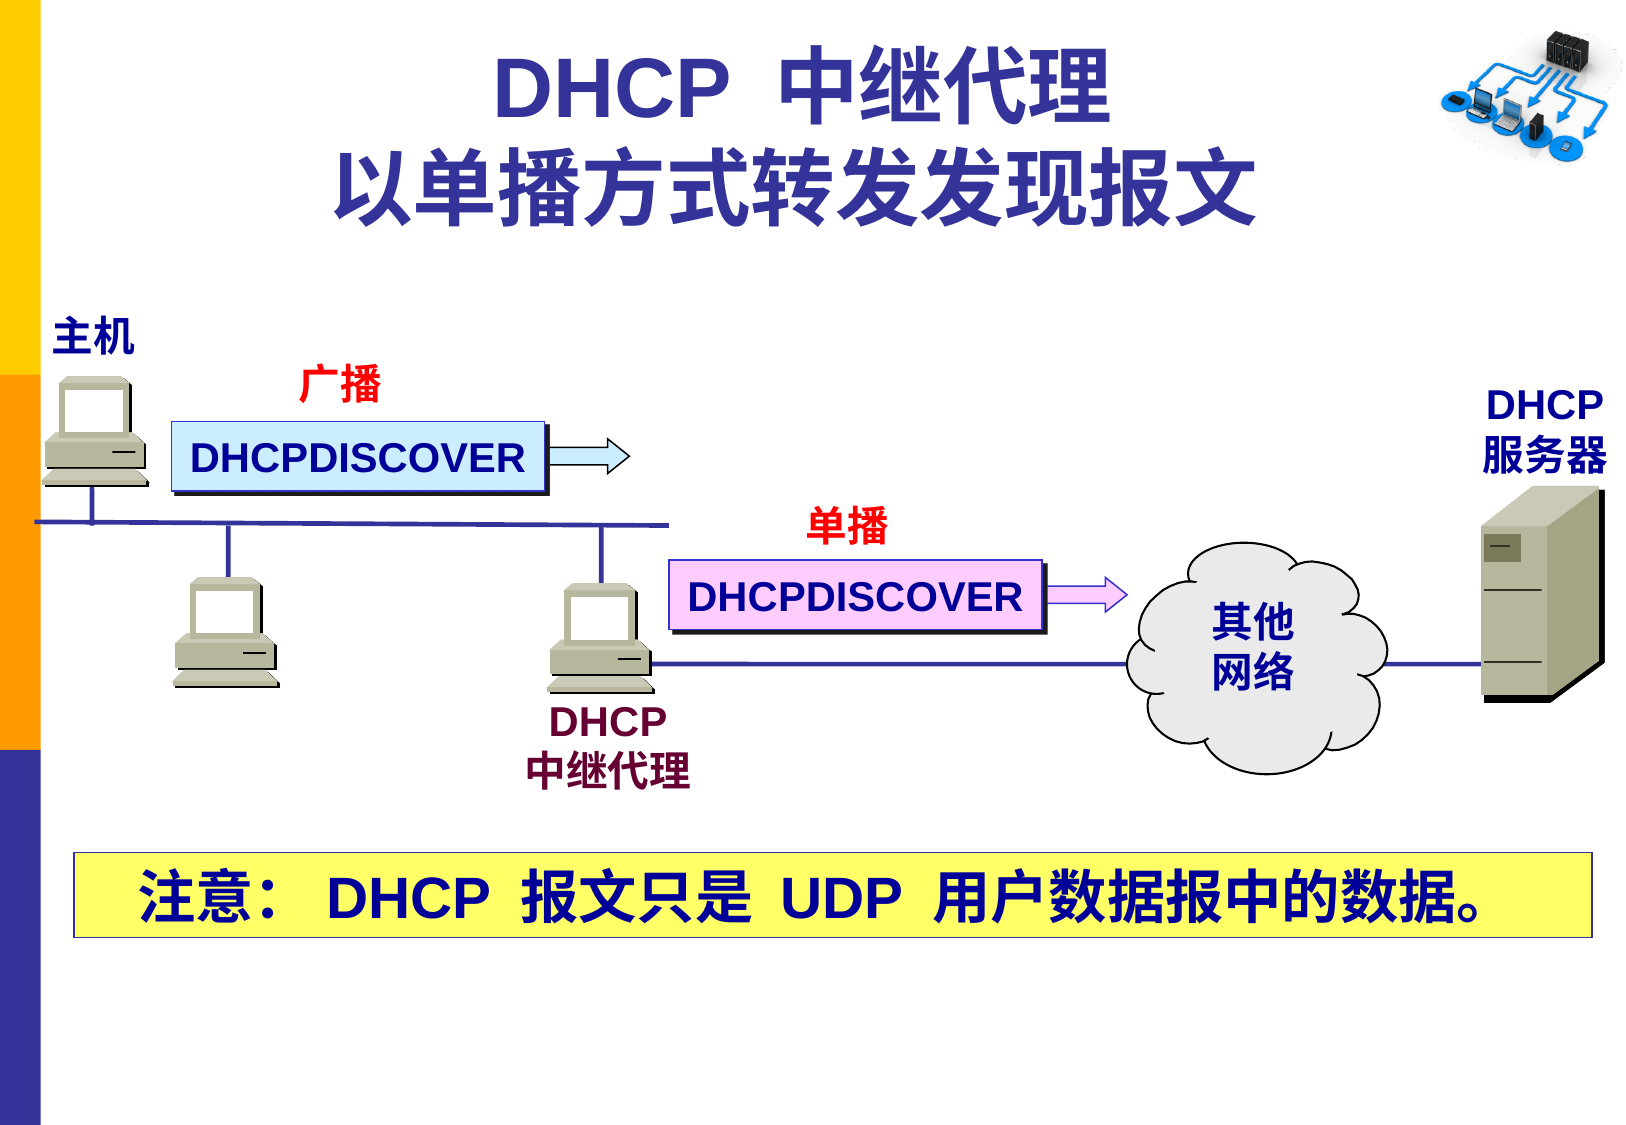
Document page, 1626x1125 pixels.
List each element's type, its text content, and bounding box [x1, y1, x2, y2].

text_box DHCP 服务器 [1467, 370, 1623, 479]
text_box DHCP 中继代理 [509, 687, 707, 802]
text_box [171, 349, 630, 492]
title DHCP 中继代理 以单播方式转发发现报文 [60, 110, 1545, 244]
picture [1472, 473, 1625, 736]
picture [170, 575, 282, 690]
text_box 注意：DHCP 报文只是 UDP 用户数据报中的数据。 [73, 852, 1593, 938]
picture [1438, 30, 1624, 165]
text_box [1126, 542, 1388, 775]
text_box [668, 491, 1128, 630]
text_box 主机 [37, 302, 151, 368]
picture [40, 374, 152, 489]
picture [545, 581, 657, 696]
